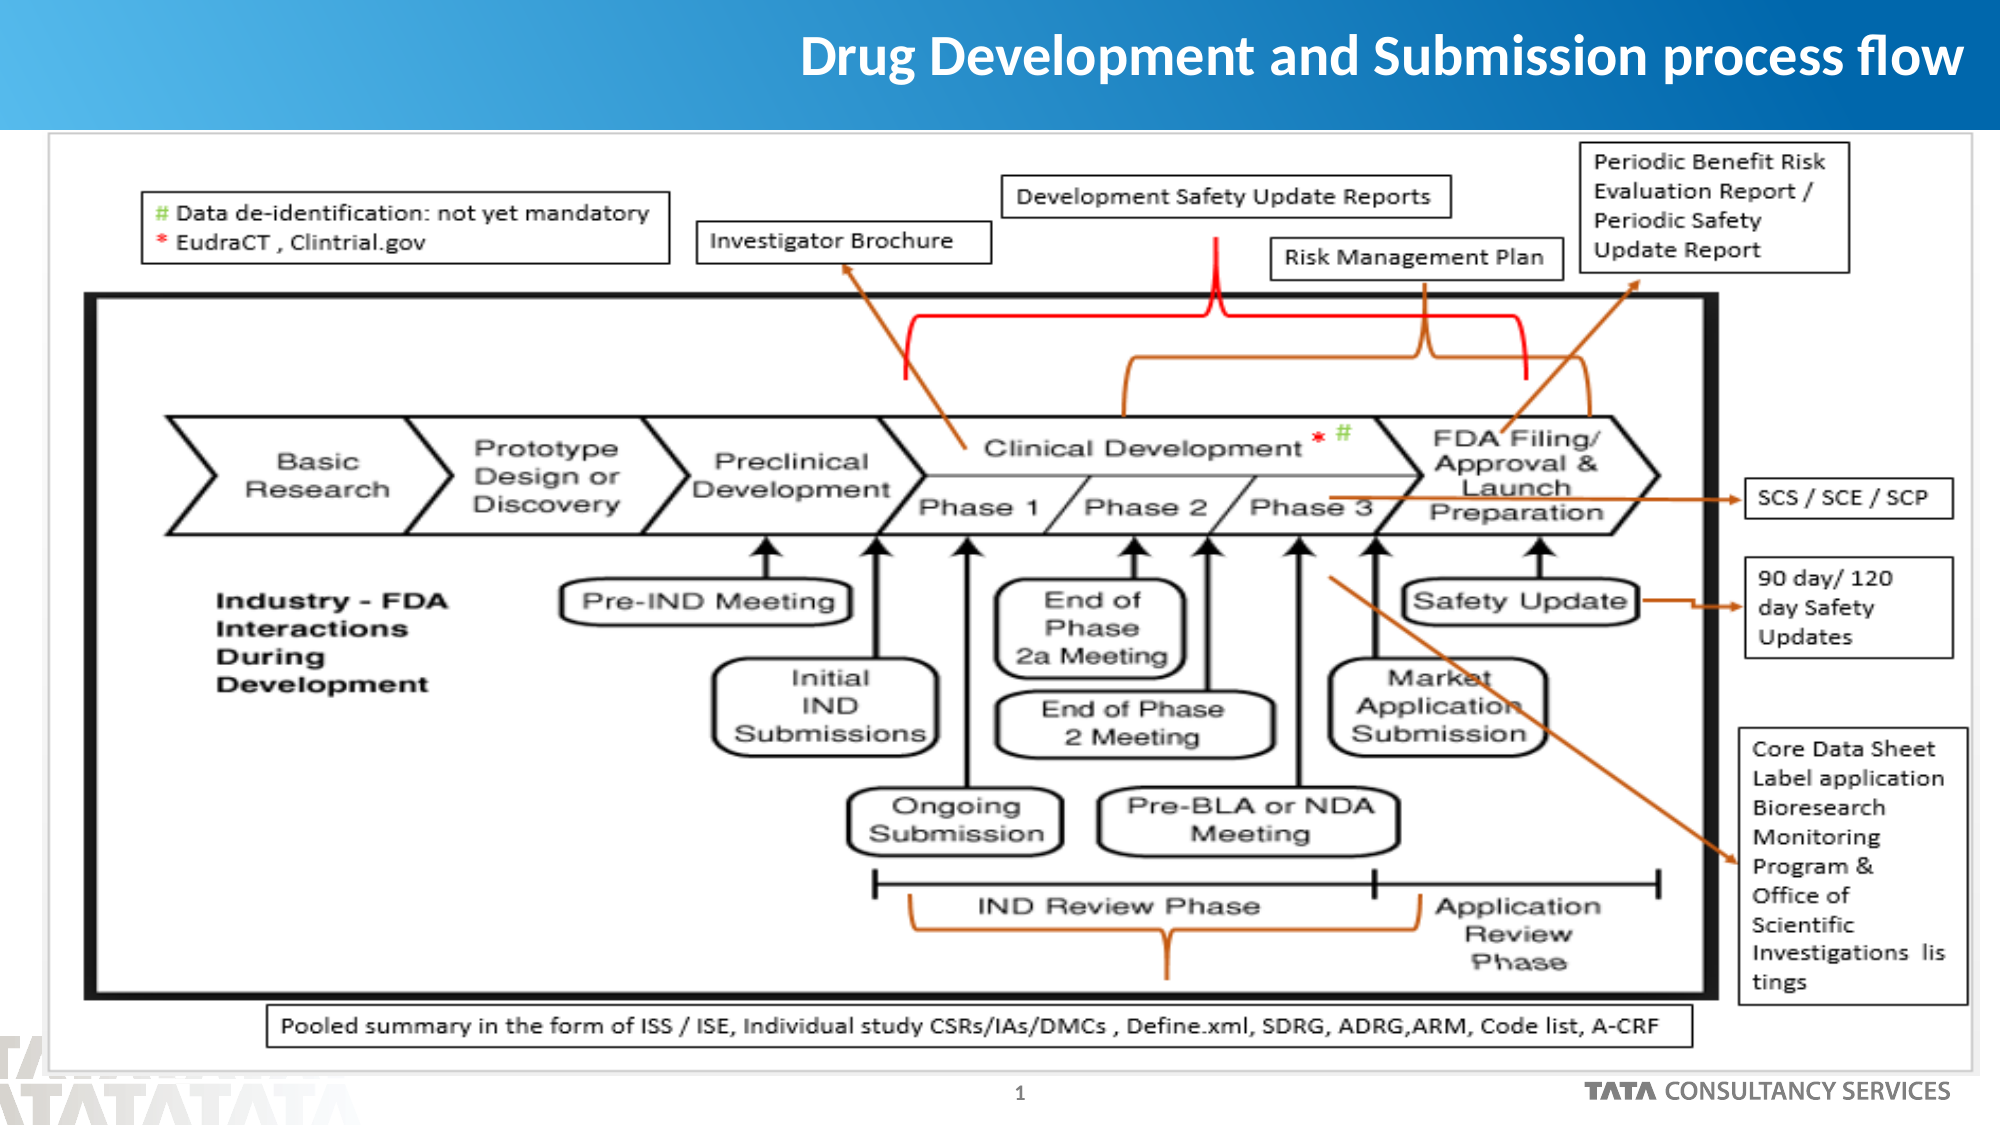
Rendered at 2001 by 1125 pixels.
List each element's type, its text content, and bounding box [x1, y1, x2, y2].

text_box Drug Development and Submission process flow [88, 9, 1980, 129]
picture [42, 131, 1981, 1076]
